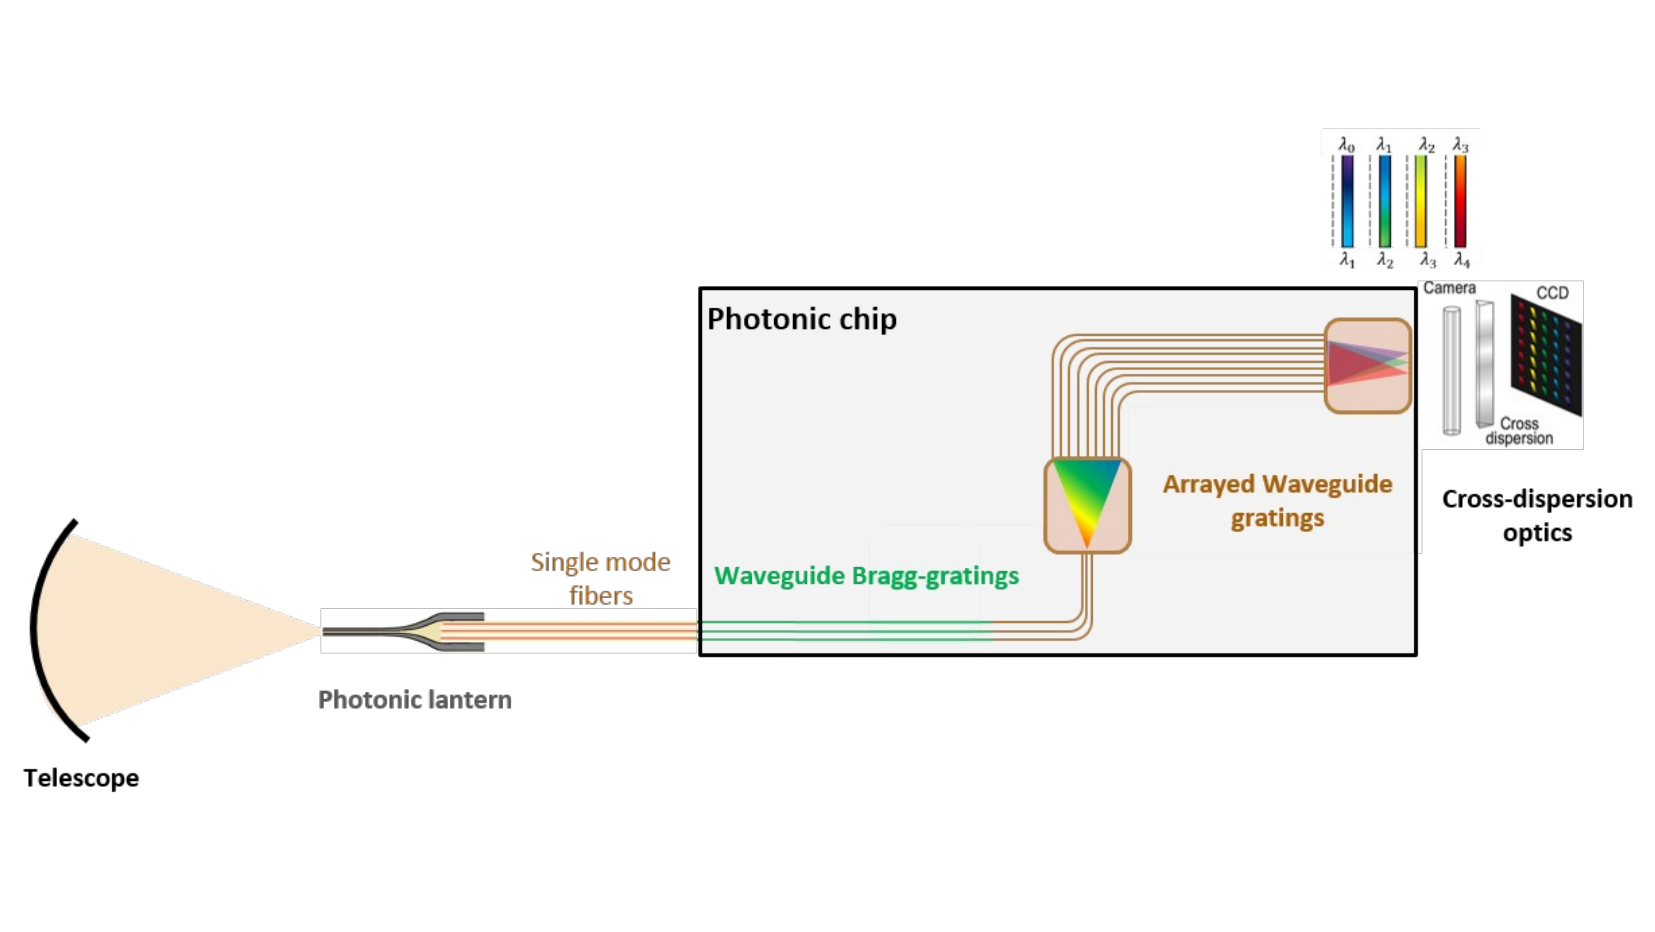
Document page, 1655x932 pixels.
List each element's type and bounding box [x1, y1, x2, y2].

picture [3, 122, 1654, 812]
